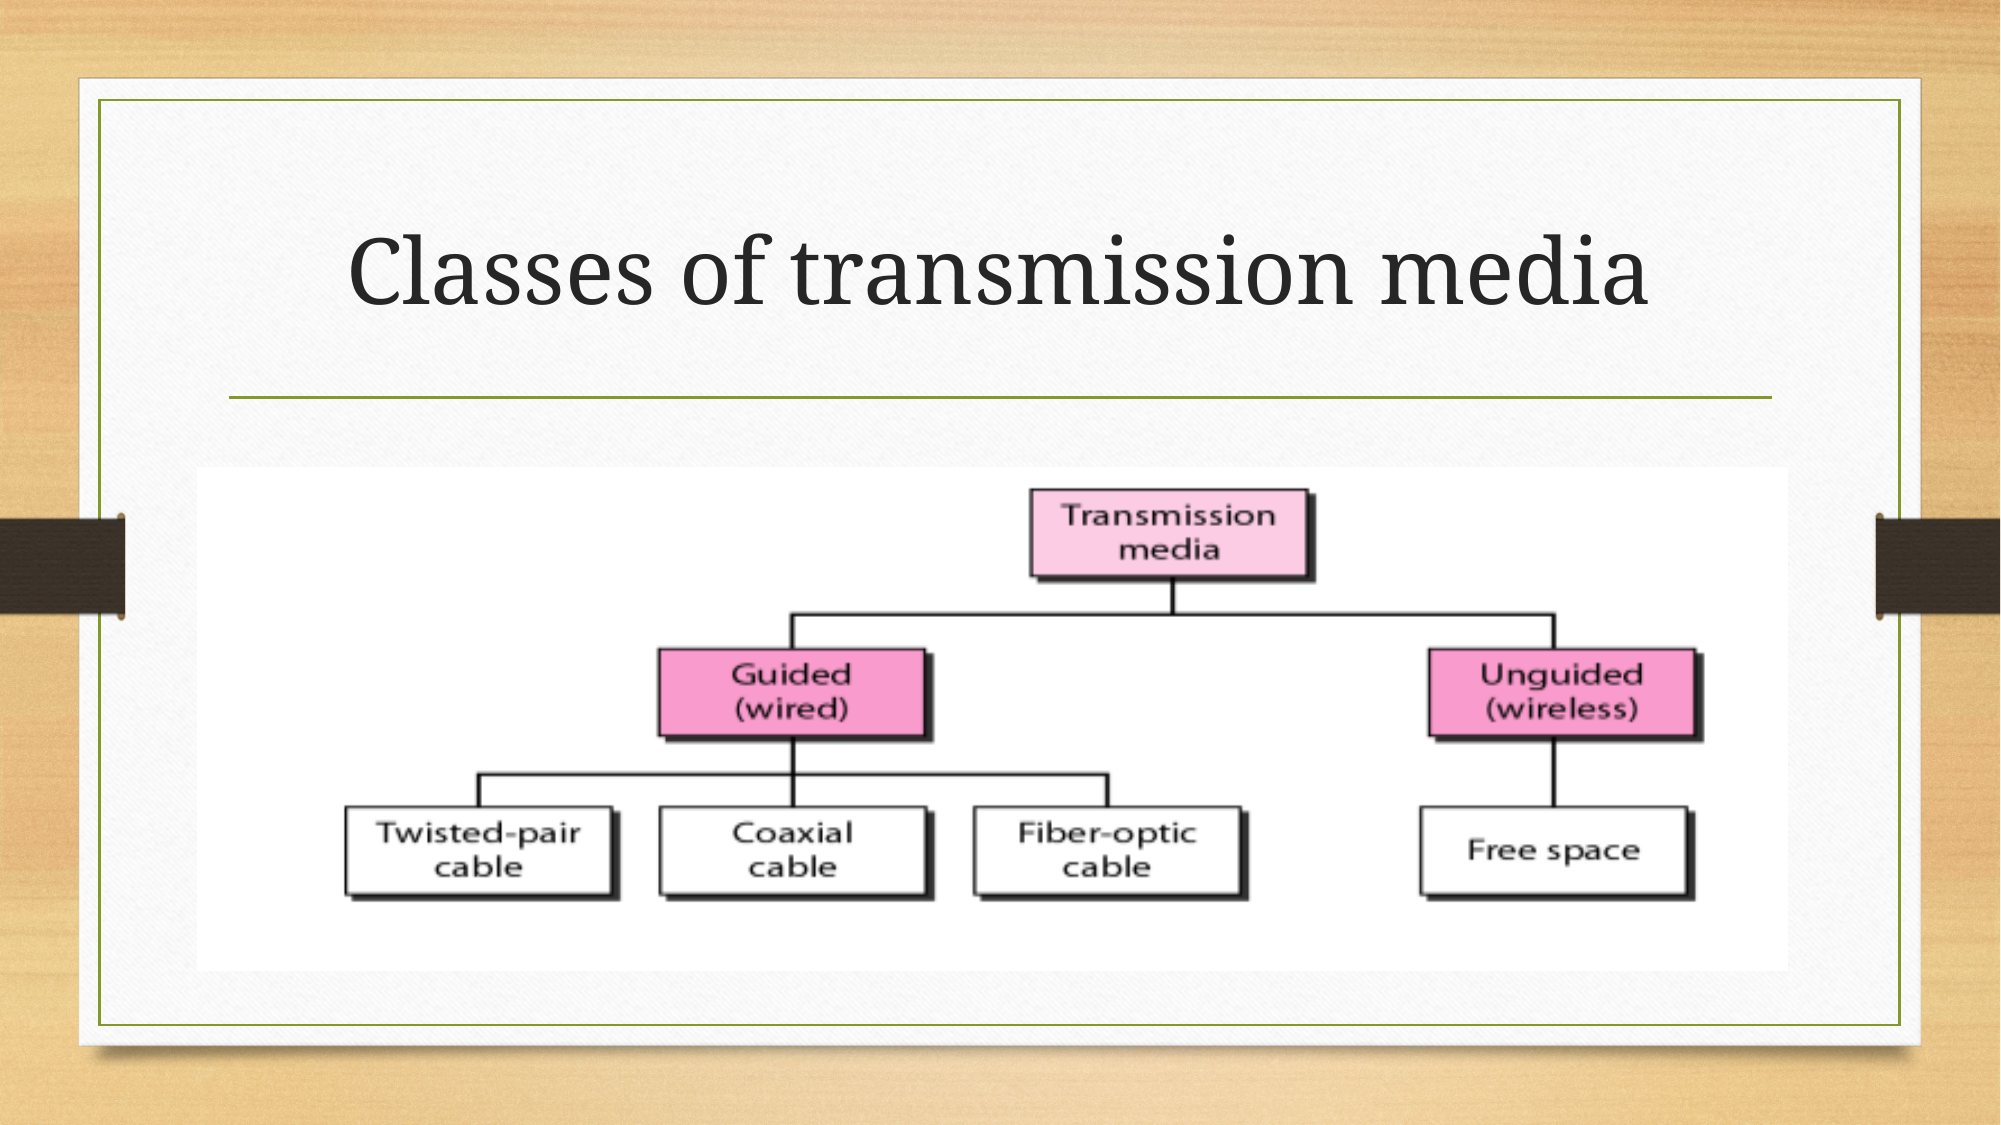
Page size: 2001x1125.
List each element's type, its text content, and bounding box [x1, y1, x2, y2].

title Classes of transmission media [212, 161, 1788, 375]
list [197, 466, 1788, 971]
picture [0, 0, 2001, 1125]
